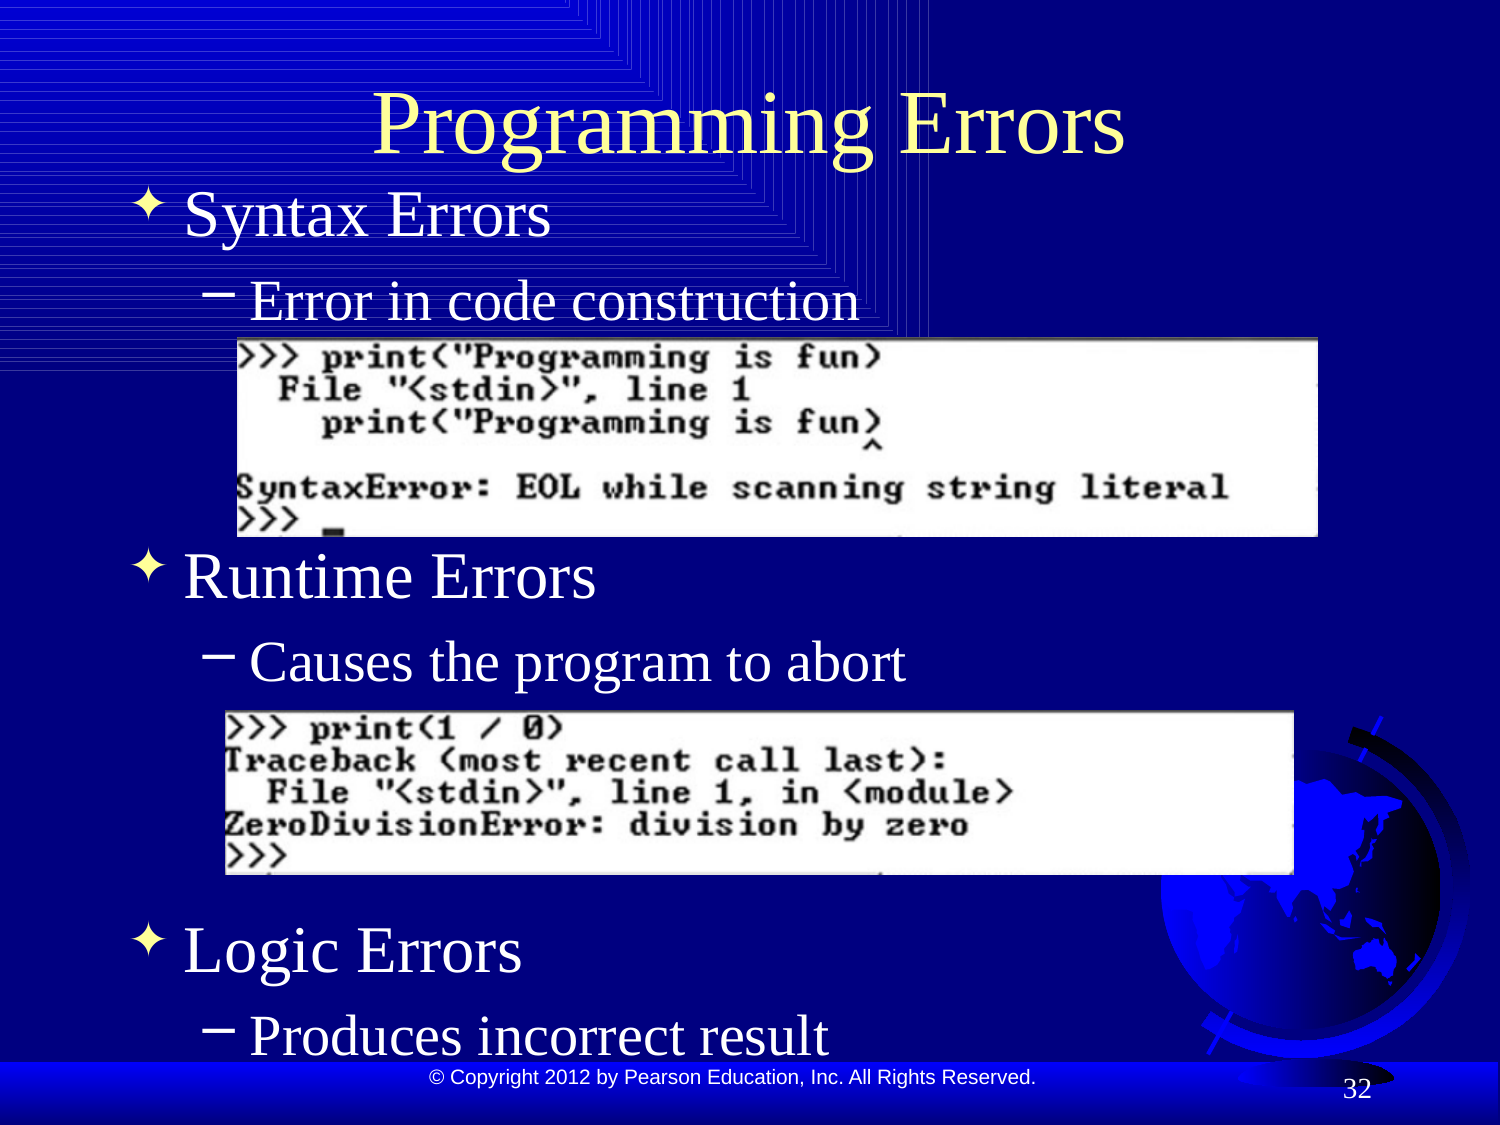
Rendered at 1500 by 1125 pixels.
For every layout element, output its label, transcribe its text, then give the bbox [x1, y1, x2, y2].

title Programming Errors [112, 0, 1388, 235]
picture [224, 710, 1294, 876]
picture [237, 337, 1318, 537]
slide_number 32 [1074, 1049, 1388, 1125]
list Syntax Errors Error in code construction Runtime Errors Causes the program to abort Logic Errors Produces incorrect result [112, 162, 1376, 838]
